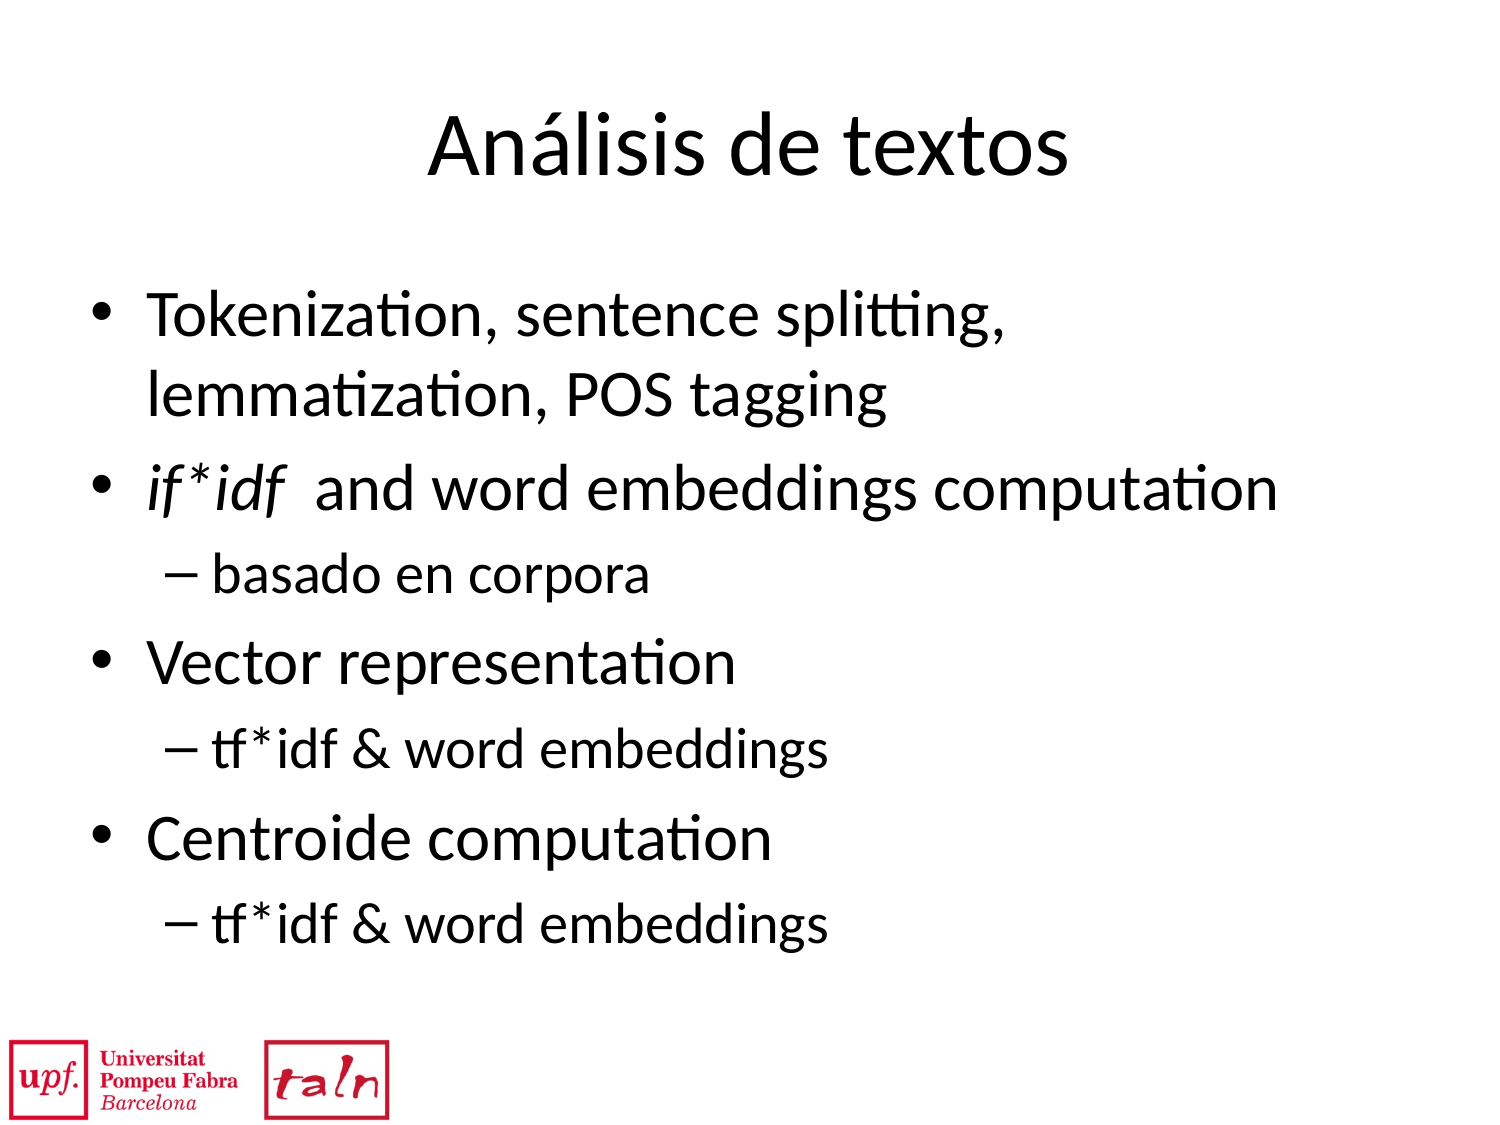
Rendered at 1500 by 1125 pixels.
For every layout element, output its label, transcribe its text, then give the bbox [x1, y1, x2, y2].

picture [4, 1034, 396, 1125]
list Tokenization, sentence splitting, lemmatization, POS tagging if*idf and word embeddings computation basado en corpora Vector representation tf*idf & word embeddings Centroide computation tf*idf & word embeddings [75, 262, 1425, 1005]
title Análisis de textos [75, 45, 1425, 233]
